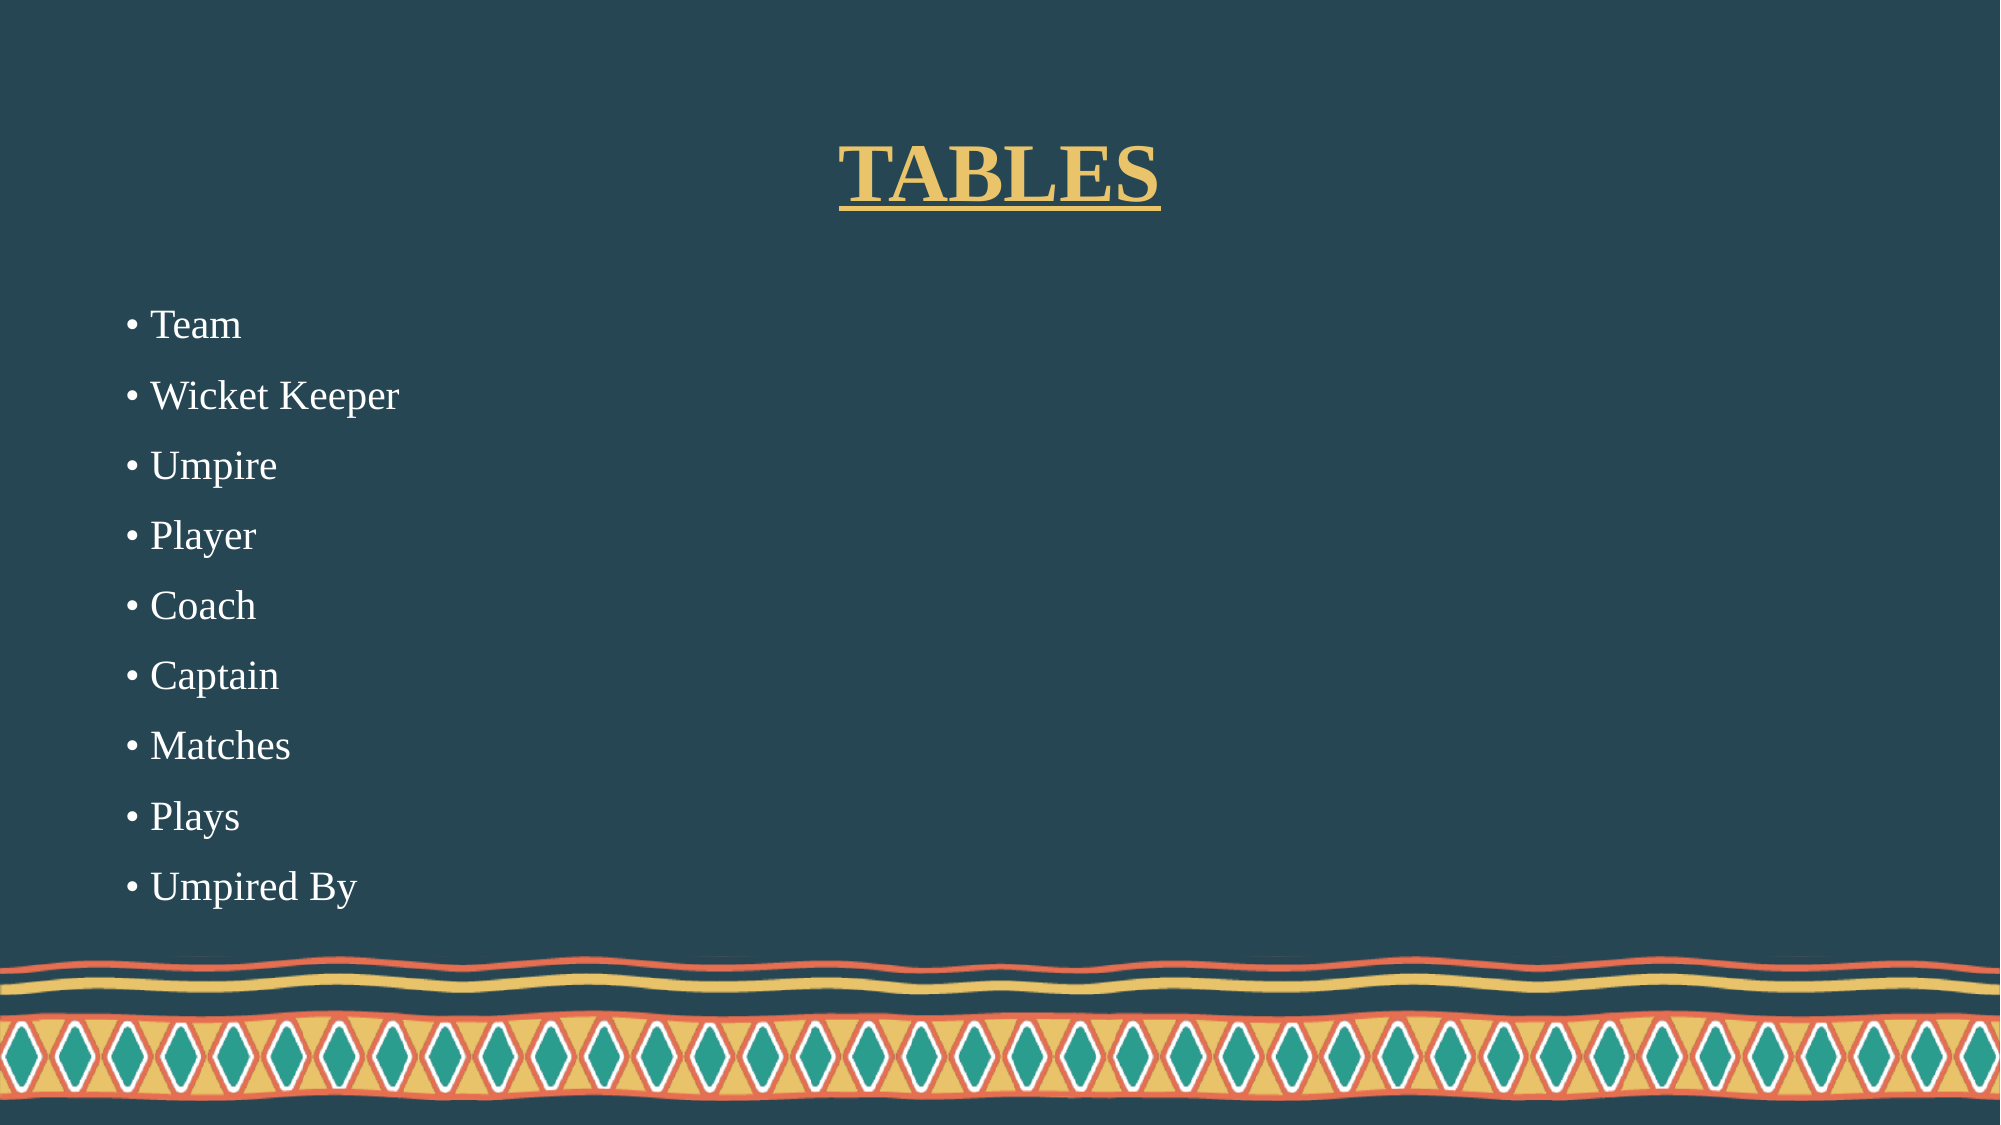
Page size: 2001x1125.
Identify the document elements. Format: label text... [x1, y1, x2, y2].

picture [0, 956, 2000, 1101]
title TABLES [125, 30, 1875, 219]
list • Team • Wicket Keeper • Umpire • Player • Coach • Captain • Matches • Plays • Umpired By [125, 293, 1875, 407]
